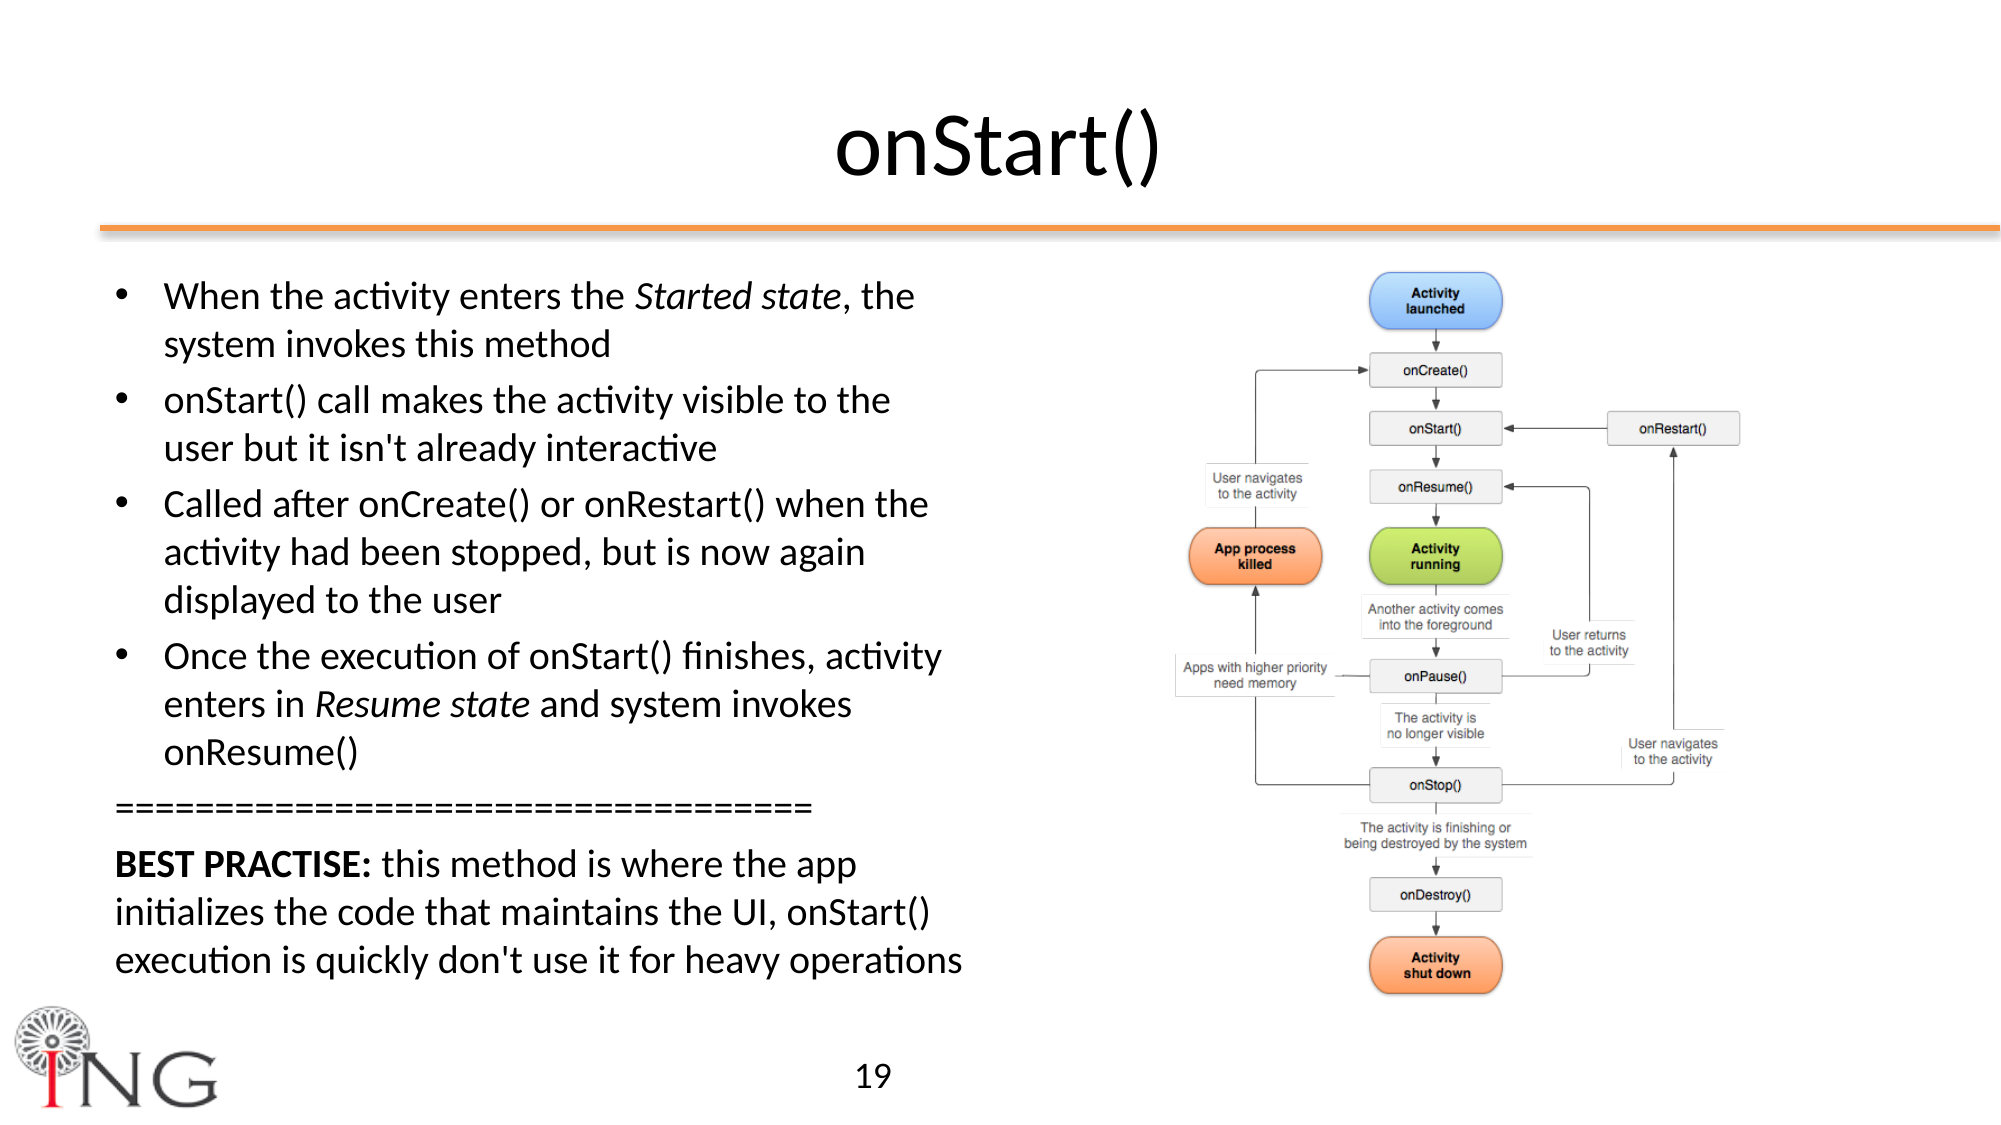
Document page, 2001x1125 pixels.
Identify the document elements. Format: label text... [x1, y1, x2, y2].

list When the activity enters the Started state, the system invokes this method onStart() call makes the activity visible to the user but it isn't already interactive Called after onCreate() or onRestart() when the activity had been stopped, but is now again displayed to the user Once the execution of onStart() finishes, activity enters in Resume state and system invokes onResume() =================================== BEST PRACTISE: this method is where the app initializes the code that maintains the UI, onStart() execution is quickly don't use it for heavy operations [99, 262, 984, 1044]
title onStart() [99, 45, 1900, 233]
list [1170, 262, 1746, 1006]
slide_number 19 [839, 1043, 1900, 1104]
picture [0, 987, 244, 1125]
